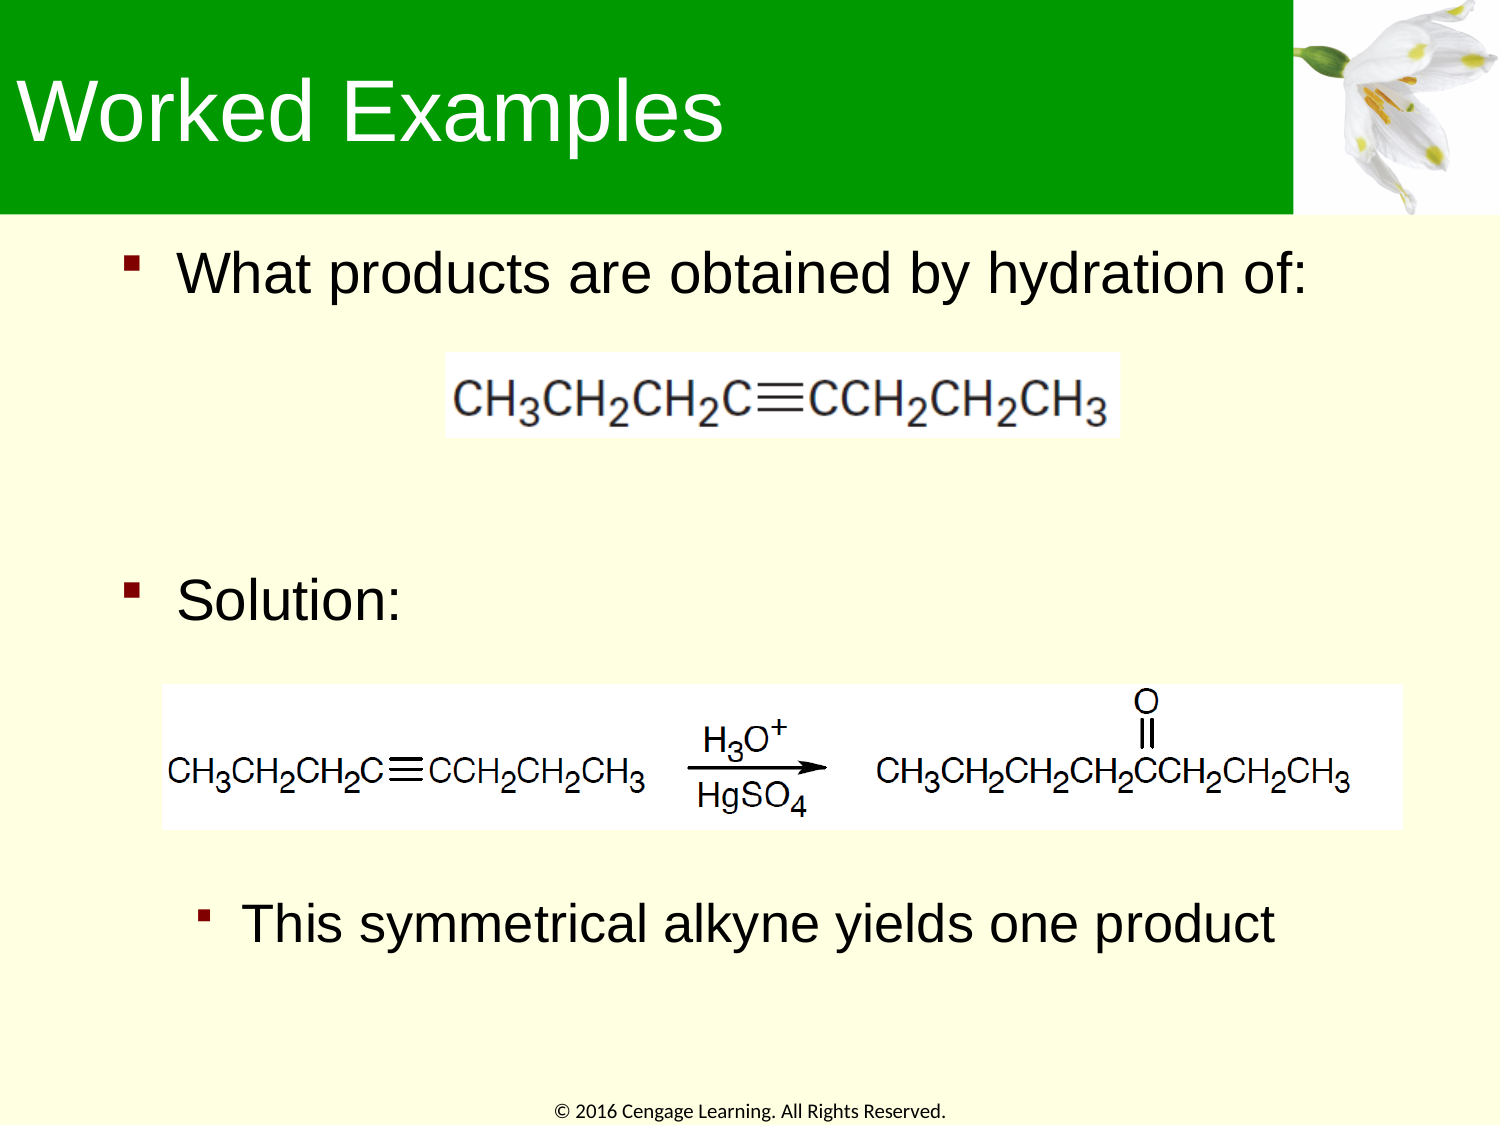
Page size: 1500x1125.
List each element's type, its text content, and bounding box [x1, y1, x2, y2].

list What products are obtained by hydration of: Solution: This symmetrical alkyne yields one product [103, 227, 1450, 1065]
picture [445, 351, 1121, 439]
picture [162, 674, 1403, 830]
title Worked Examples [0, 0, 1288, 213]
picture [1293, 0, 1500, 215]
